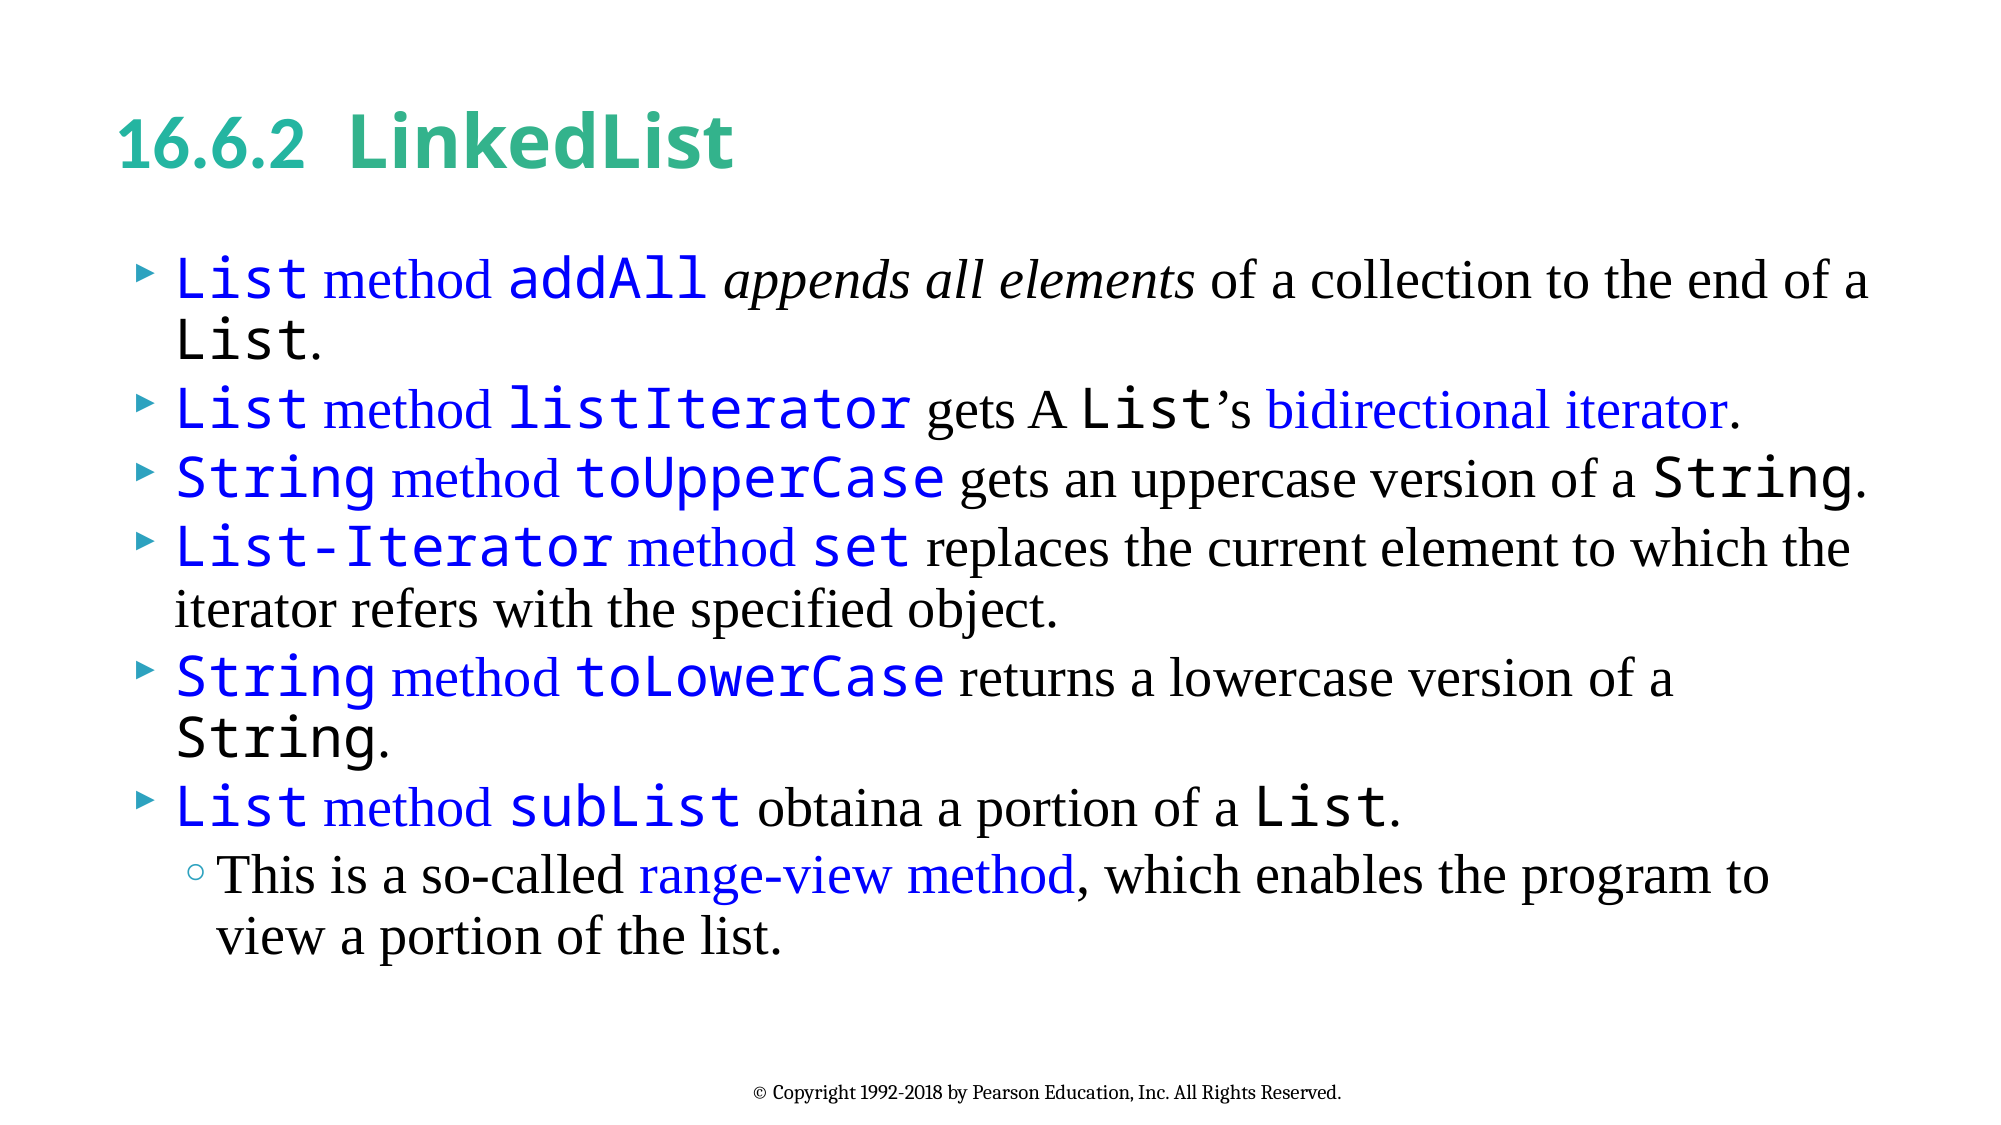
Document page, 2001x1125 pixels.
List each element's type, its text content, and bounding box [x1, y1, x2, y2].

list List method addAll appends all elements of a collection to the end of a List. List method listIterator gets A List’s bidirectional iterator. String method toUpperCase gets an uppercase version of a String. List-Iterator method set replaces the current element to which the iterator refers with the specified object. String method toLowerCase returns a lowercase version of a String. List method subList obtaina a portion of a List. This is a so-called range-view method, which enables the program to view a portion of the list. [99, 242, 1900, 986]
title 16.6.2 LinkedList [99, 45, 1900, 233]
footer © Copyright 1992-2018 by Pearson Education, Inc. All Rights Reserved. [736, 1051, 1892, 1112]
